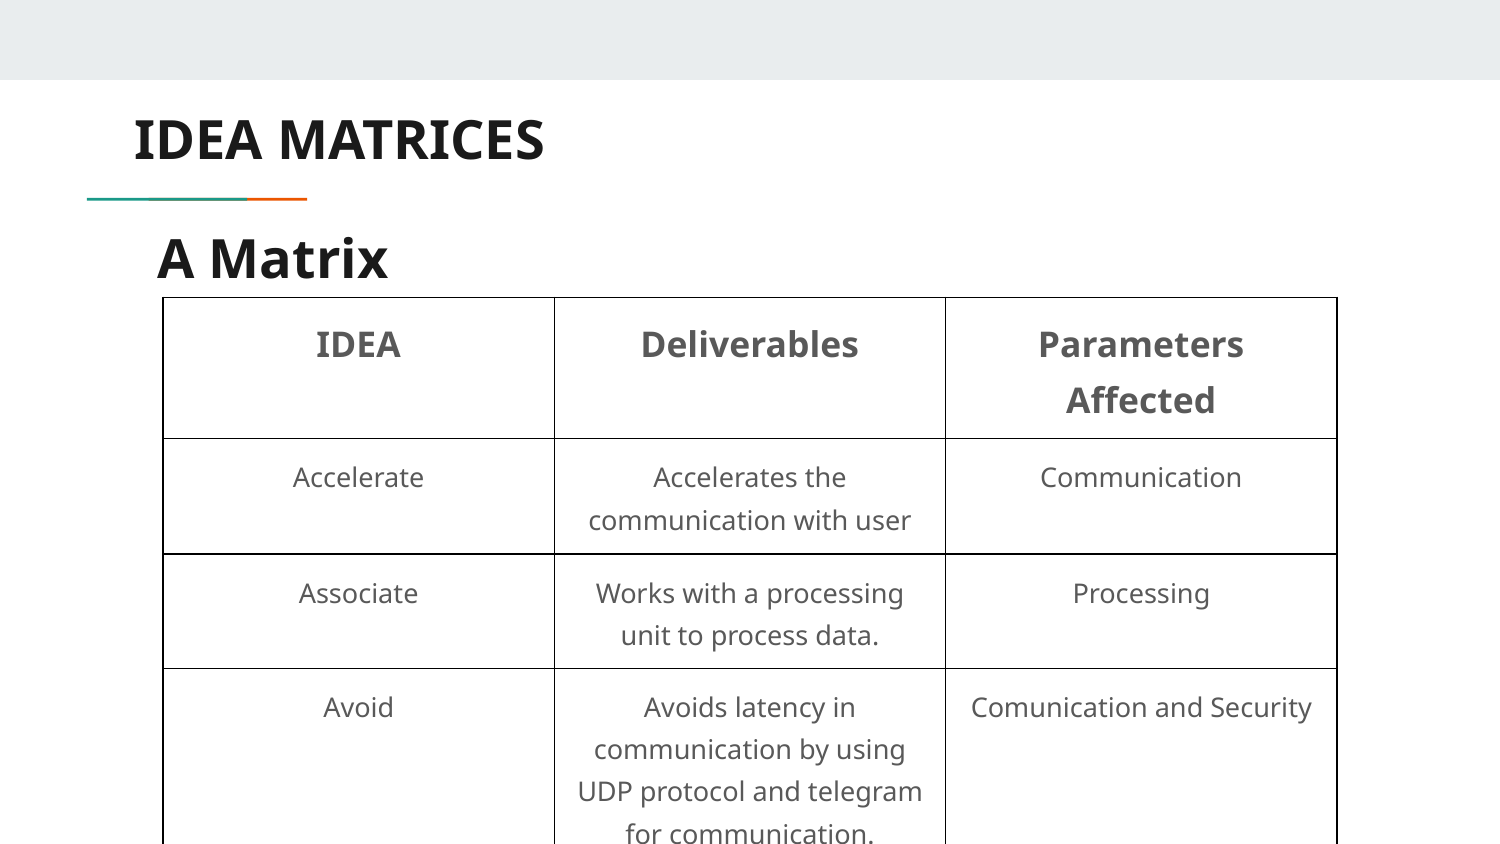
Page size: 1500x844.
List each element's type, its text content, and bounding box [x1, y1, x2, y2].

table_header Parameters Affected [946, 298, 1336, 438]
title A Matrix [142, 209, 1404, 298]
table_cell Accelerates the communication with user [555, 439, 945, 553]
table_header IDEA [164, 298, 554, 438]
title IDEA MATRICES [119, 90, 1381, 179]
table_cell Accelerate [164, 439, 554, 553]
table_cell Communication [946, 439, 1336, 553]
table_cell Works with a processing unit to process data. [555, 555, 945, 668]
table_cell Avoids latency in communication by using UDP protocol and telegram for communication. Avoids risk of intrusion. [555, 669, 945, 844]
table_header Deliverables [555, 298, 945, 438]
table_cell Comunication and Security [946, 669, 1336, 844]
table_cell Associate [164, 555, 554, 668]
table_cell Processing [946, 555, 1336, 668]
table_cell Avoid [164, 669, 554, 844]
